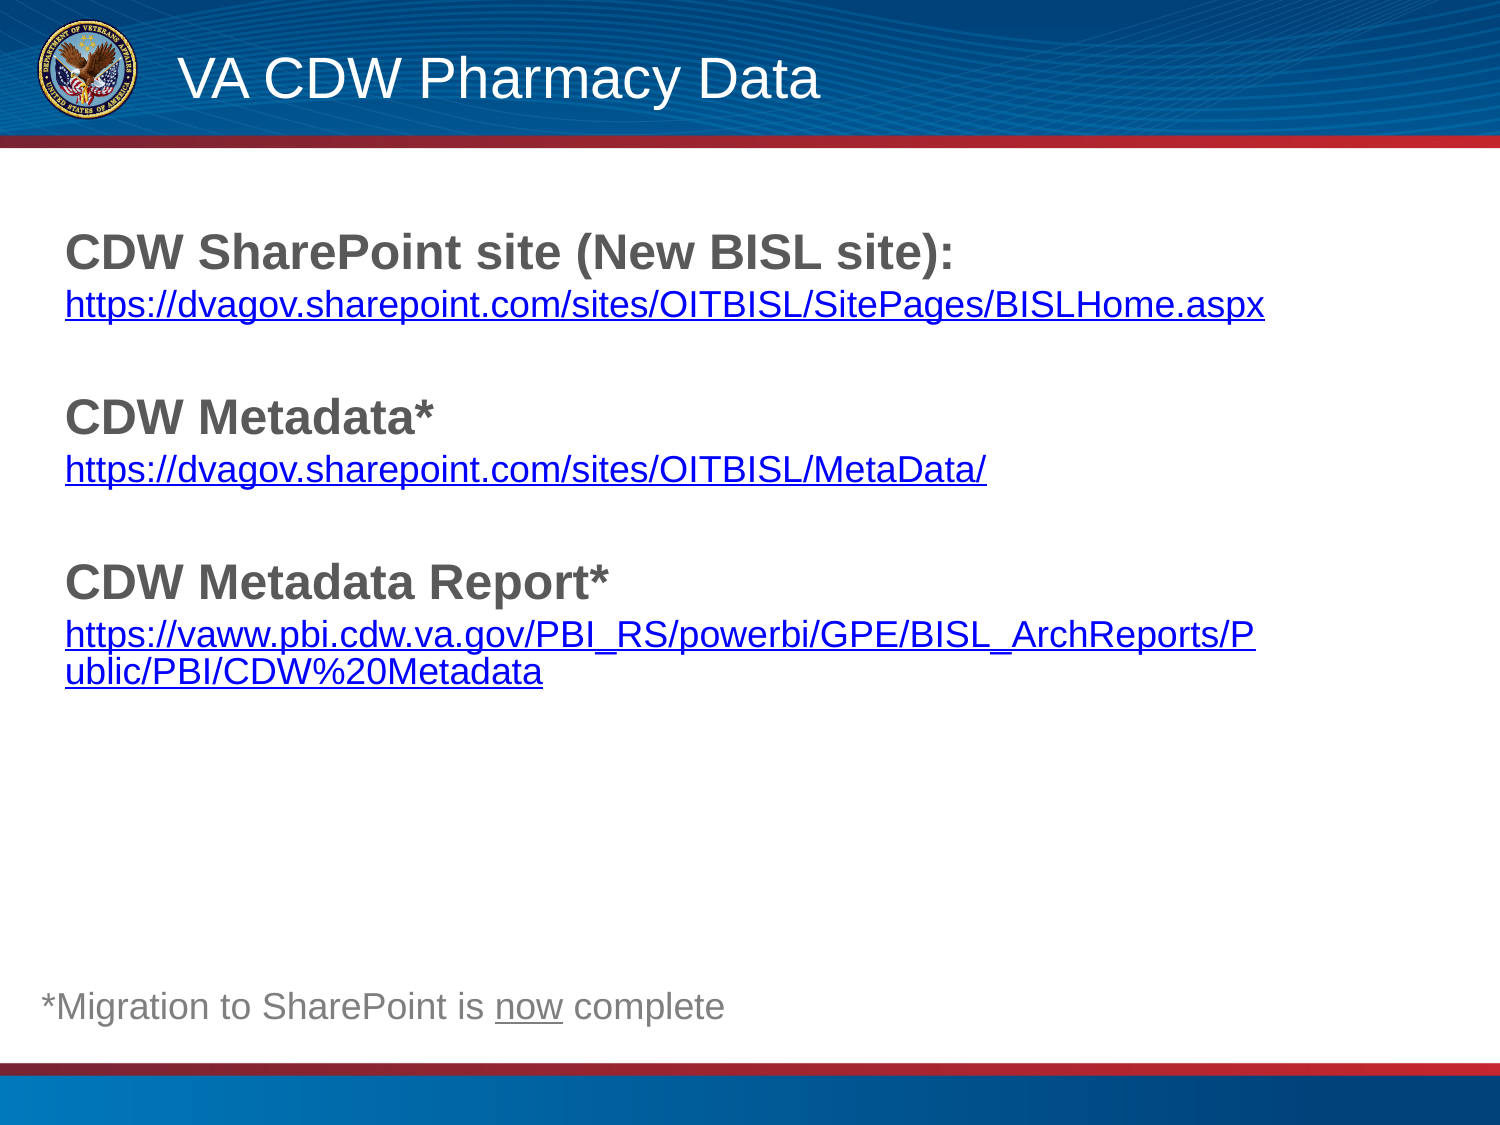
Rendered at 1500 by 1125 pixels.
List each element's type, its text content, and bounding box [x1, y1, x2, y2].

text_box *Migration to SharePoint is now complete [26, 974, 741, 1035]
picture [0, 0, 1500, 1125]
title VA CDW Pharmacy Data [162, 32, 1425, 113]
text_box CDW SharePoint site (New BISL site): https://dvagov.sharepoint.com/sites/OITBISL/SitePages/BISLHome.aspx CDW Metadata* https://dvagov.sharepoint.com/sites/OITBISL/MetaData/ CDW Metadata Report* https://vaww.pbi.cdw.va.gov/PBI_RS/powerbi/GPE/BISL_ArchReports/Public/PBI/CDW%20Metadata [50, 212, 1288, 753]
